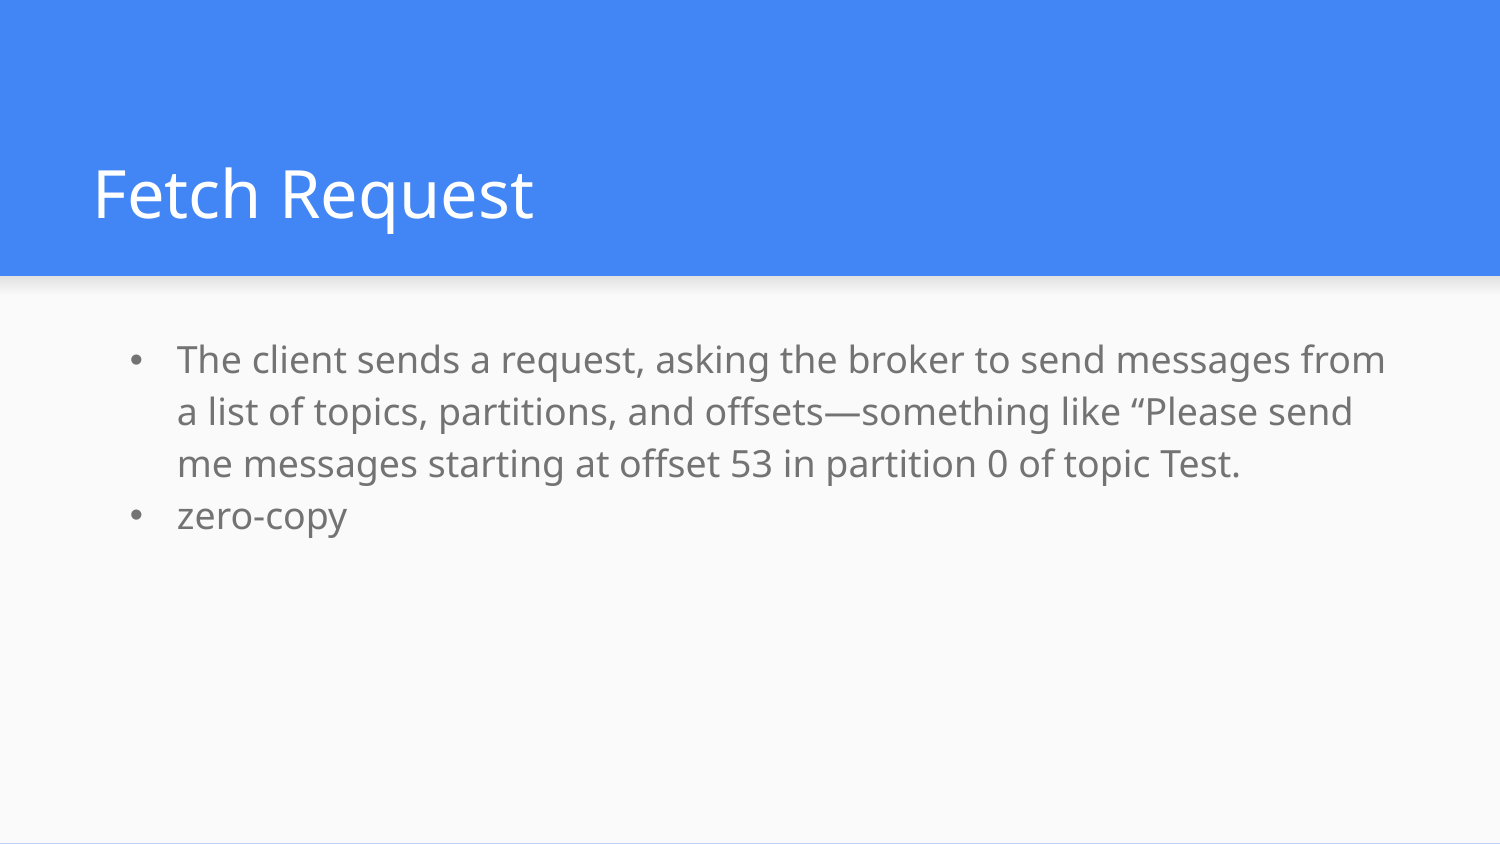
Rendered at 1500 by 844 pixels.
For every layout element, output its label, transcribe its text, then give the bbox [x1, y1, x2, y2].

list The client sends a request, asking the broker to send messages from a list of topics, partitions, and offsets—something like “Please send me messages starting at offset 53 in partition 0 of topic Test. zero-copy [77, 314, 1427, 760]
title Fetch Request [77, 121, 1427, 248]
